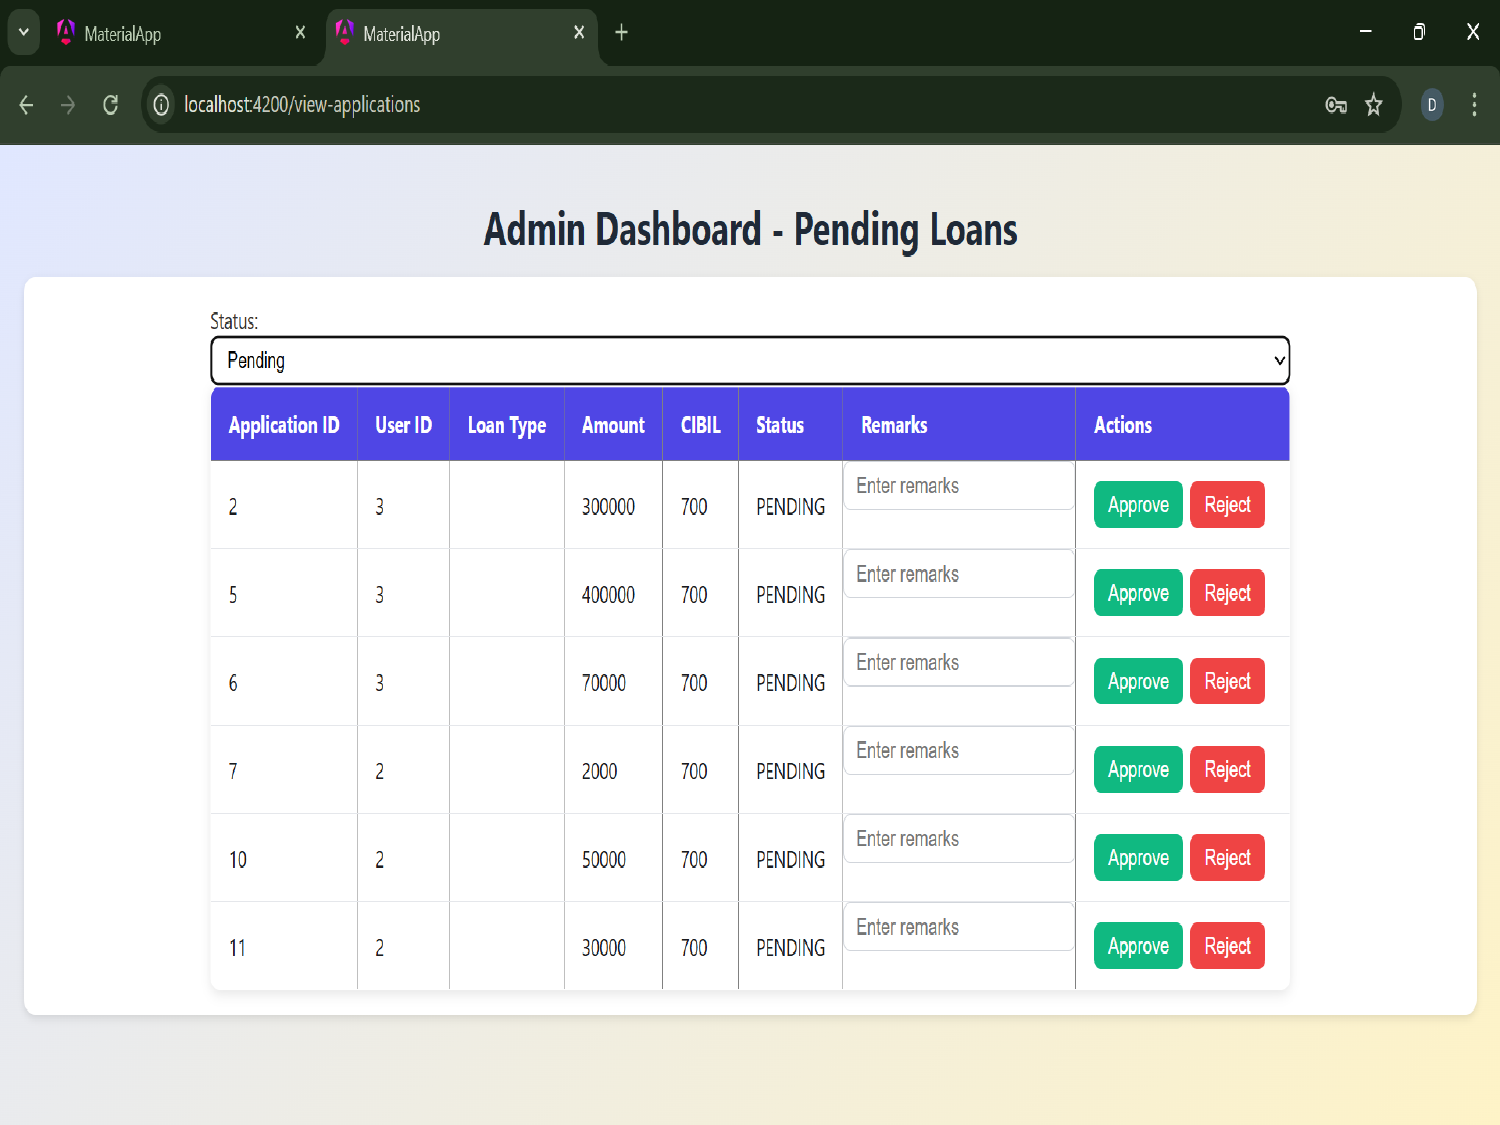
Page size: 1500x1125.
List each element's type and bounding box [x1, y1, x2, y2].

list [0, 0, 1500, 1125]
